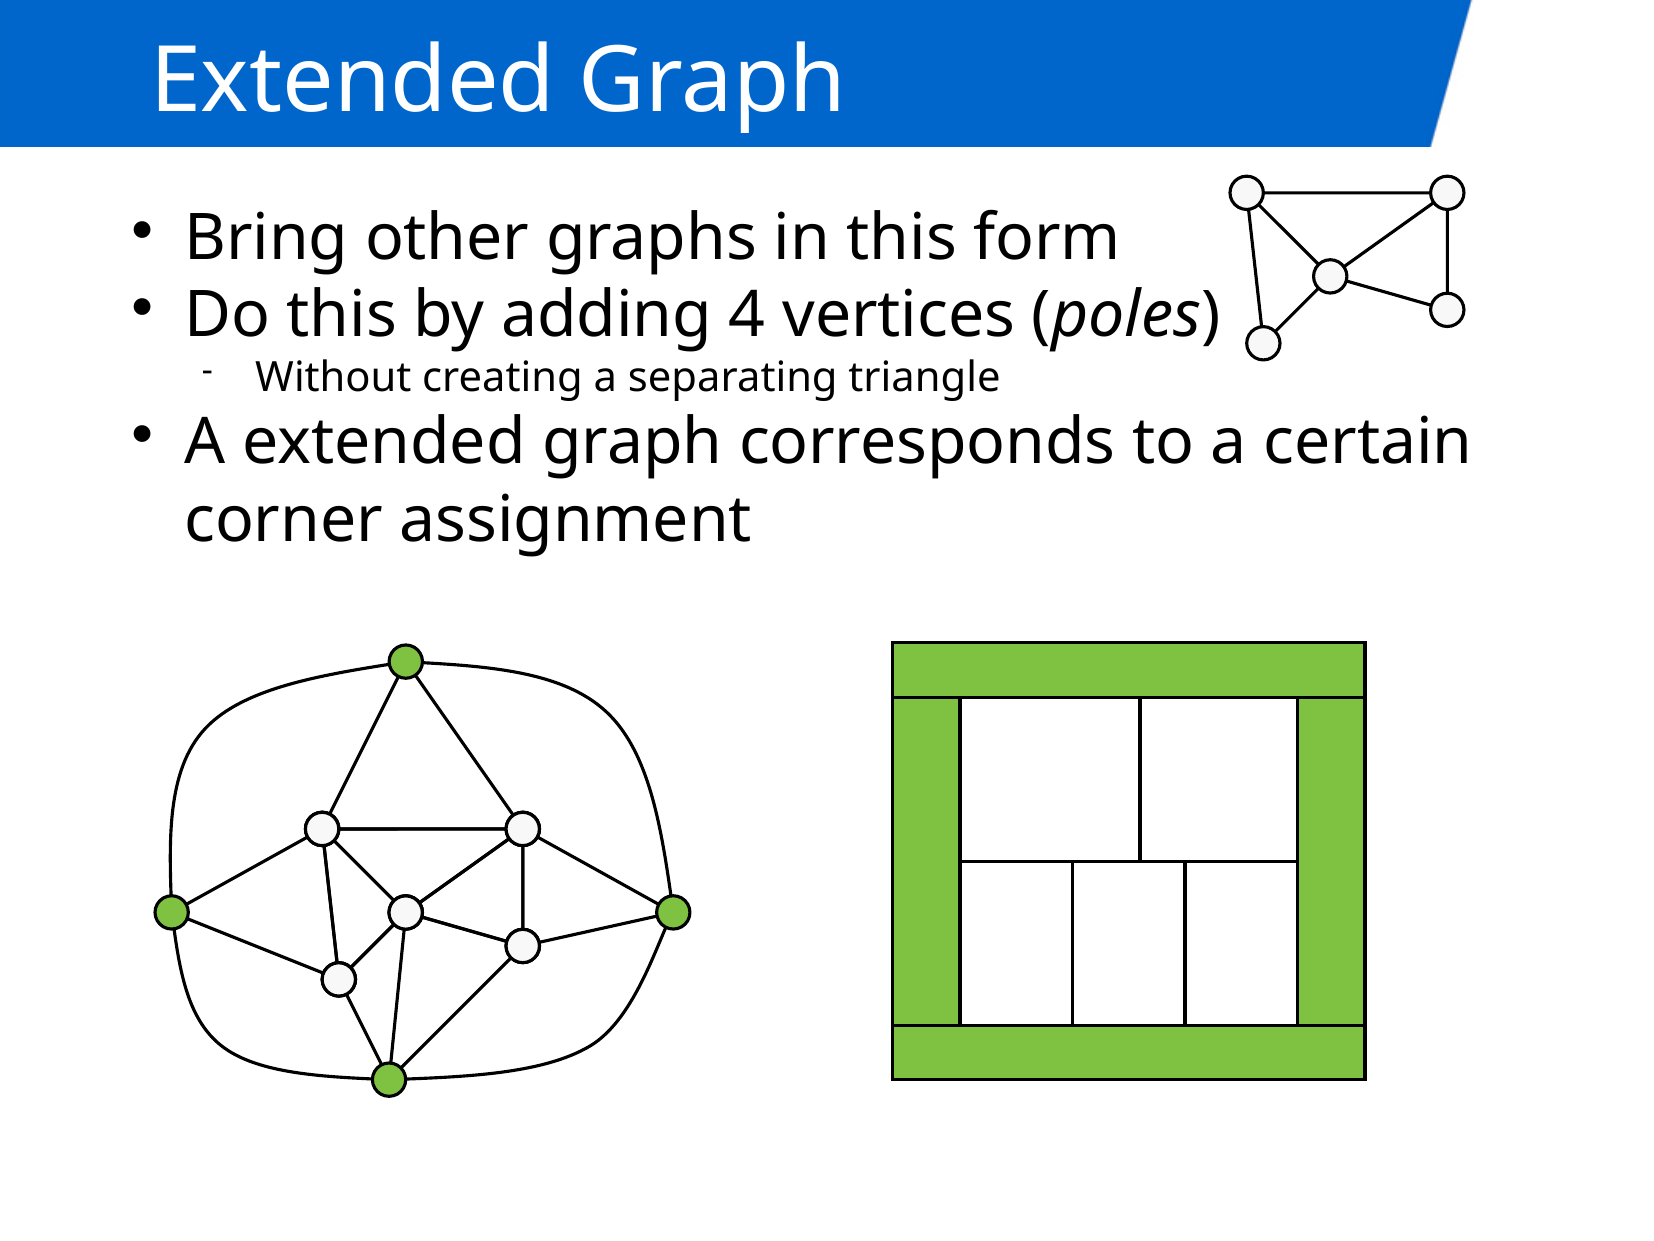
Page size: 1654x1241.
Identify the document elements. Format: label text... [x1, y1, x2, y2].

picture [0, 0, 1474, 147]
text_box [892, 1025, 1365, 1080]
text_box [305, 812, 339, 846]
text_box [174, 923, 376, 1079]
text_box [506, 812, 540, 846]
text_box [170, 664, 394, 900]
text_box [656, 895, 690, 930]
text_box [1246, 326, 1281, 360]
text_box [404, 921, 666, 1080]
text_box [388, 895, 423, 930]
text_box [155, 895, 189, 930]
text_box [892, 642, 1365, 698]
text_box [1430, 176, 1464, 210]
text_box Bring other graphs in this form Do this by adding 4 vertices (poles) Without creating a separating triangle A extended graph corresponds to a certain corner assignment [113, 194, 1545, 645]
text_box [892, 697, 960, 1025]
text_box [1230, 176, 1264, 210]
text_box [960, 698, 1140, 862]
text_box [418, 662, 671, 901]
text_box [1313, 259, 1347, 294]
text_box [506, 929, 540, 963]
text_box Extended Graph [150, 14, 1456, 135]
text_box [372, 1062, 406, 1097]
text_box [1140, 698, 1297, 862]
text_box [1072, 862, 1185, 1025]
text_box [389, 644, 423, 679]
text_box [960, 862, 1072, 1025]
text_box [1185, 862, 1297, 1025]
text_box [1297, 697, 1365, 1025]
text_box [1430, 293, 1464, 327]
text_box [322, 962, 356, 997]
